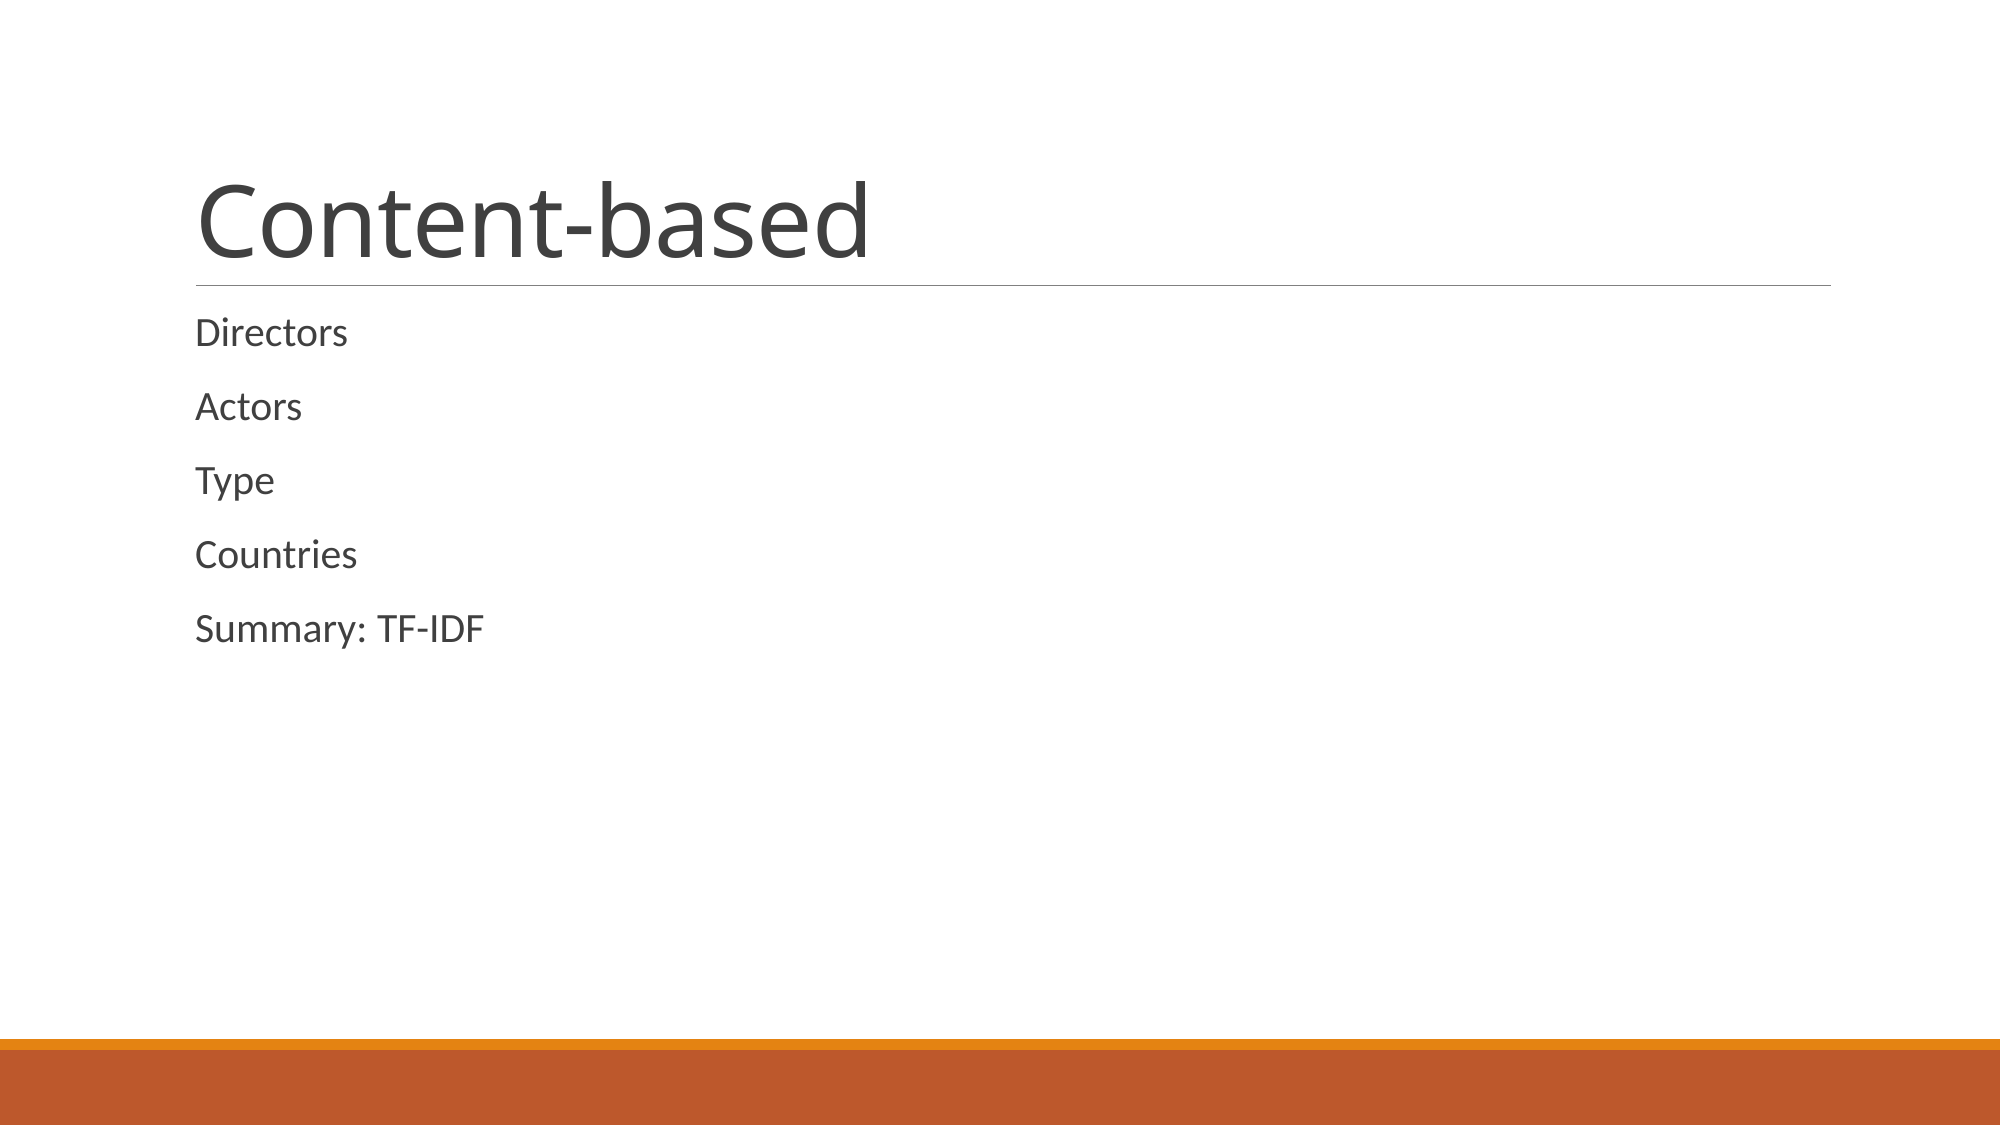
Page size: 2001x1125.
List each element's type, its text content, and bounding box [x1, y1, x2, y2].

list Directors Actors Type Countries Summary: TF-IDF [180, 302, 1830, 963]
title Content-based [180, 47, 1830, 285]
